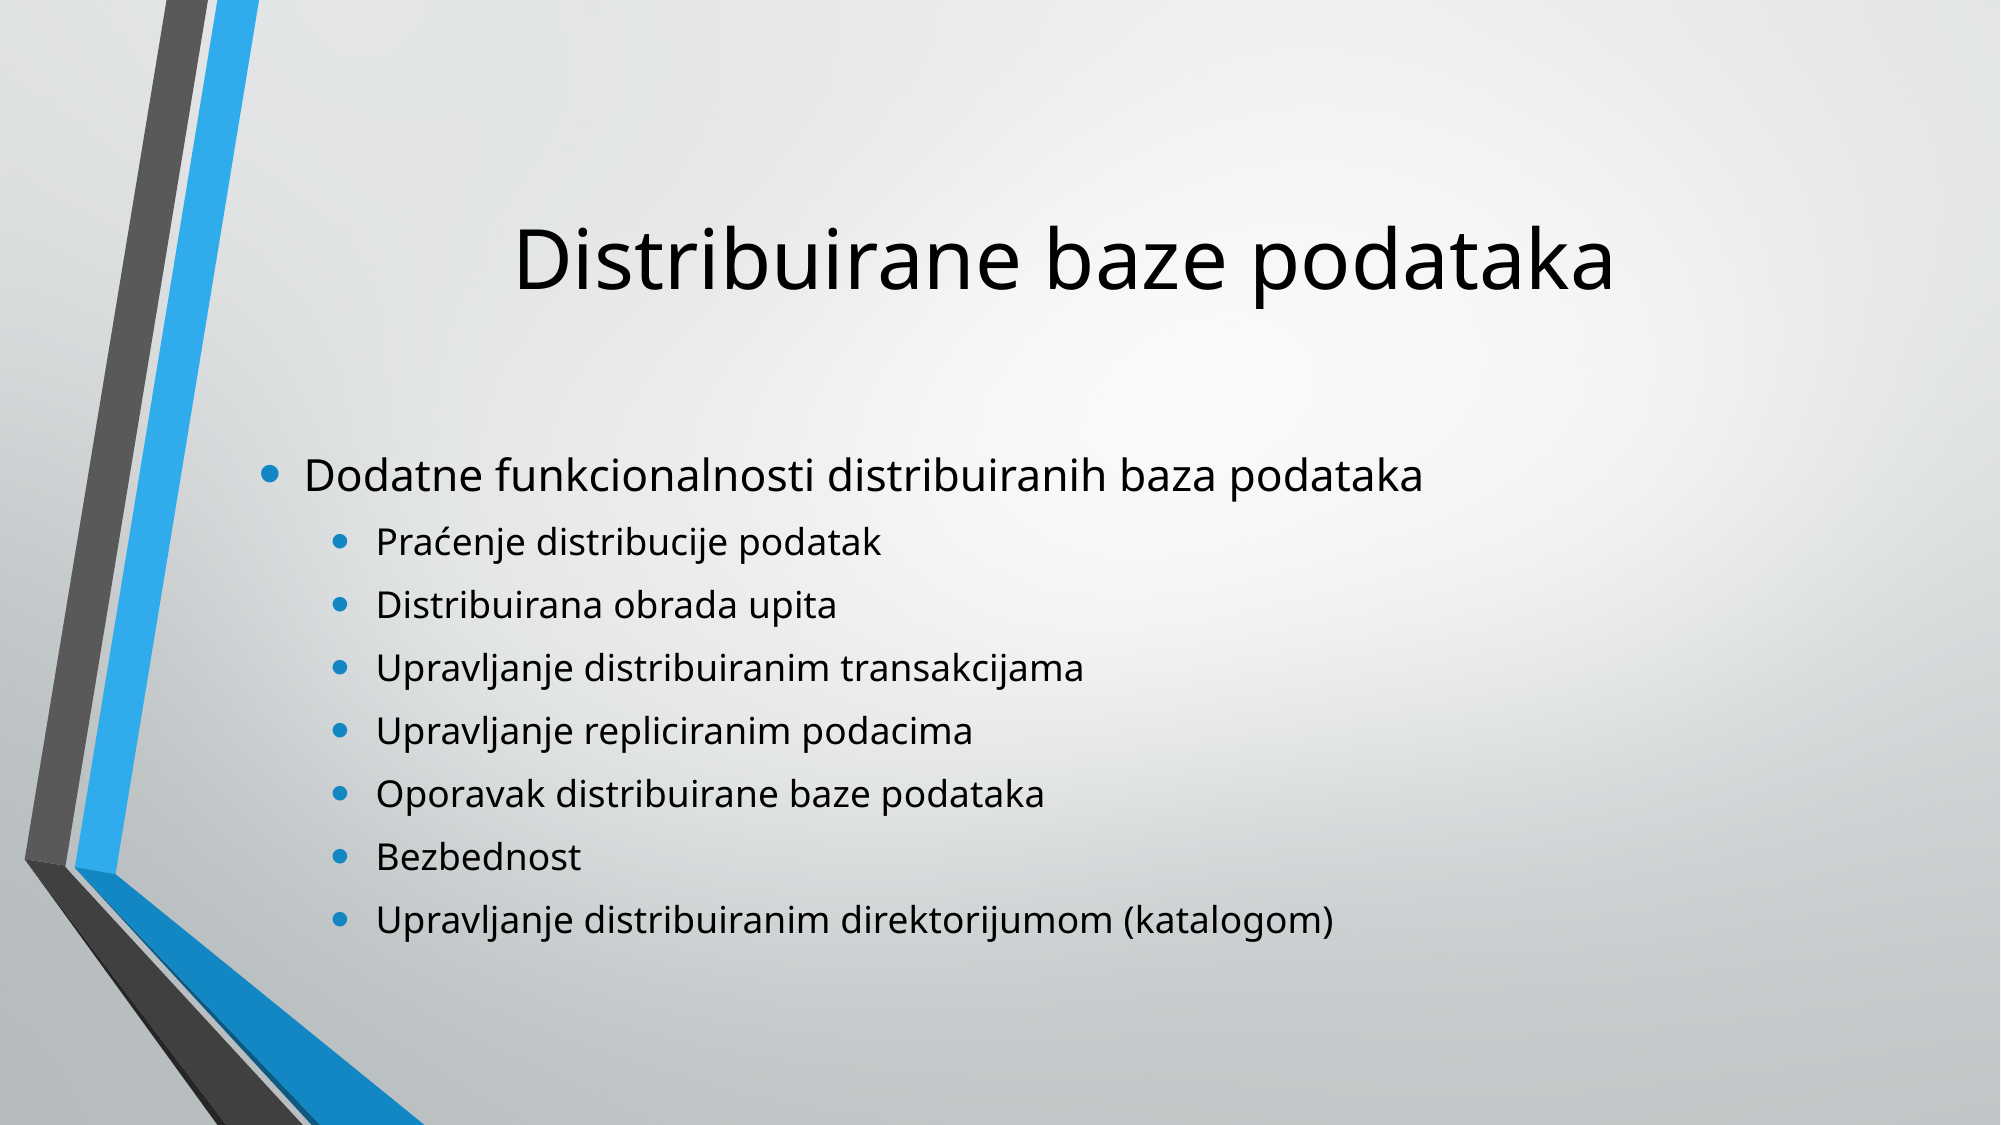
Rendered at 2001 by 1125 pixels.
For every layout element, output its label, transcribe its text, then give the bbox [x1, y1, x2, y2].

list Dodatne funkcionalnosti distribuiranih baza podataka Praćenje distribucije podatak Distribuirana obrada upita Upravljanje distribuiranim transakcijama Upravljanje repliciranim podacima Oporavak distribuirane baze podataka Bezbednost Upravljanje distribuiranim direktorijumom (katalogom) [243, 437, 1887, 950]
title Distribuirane baze podataka [243, 112, 1887, 400]
